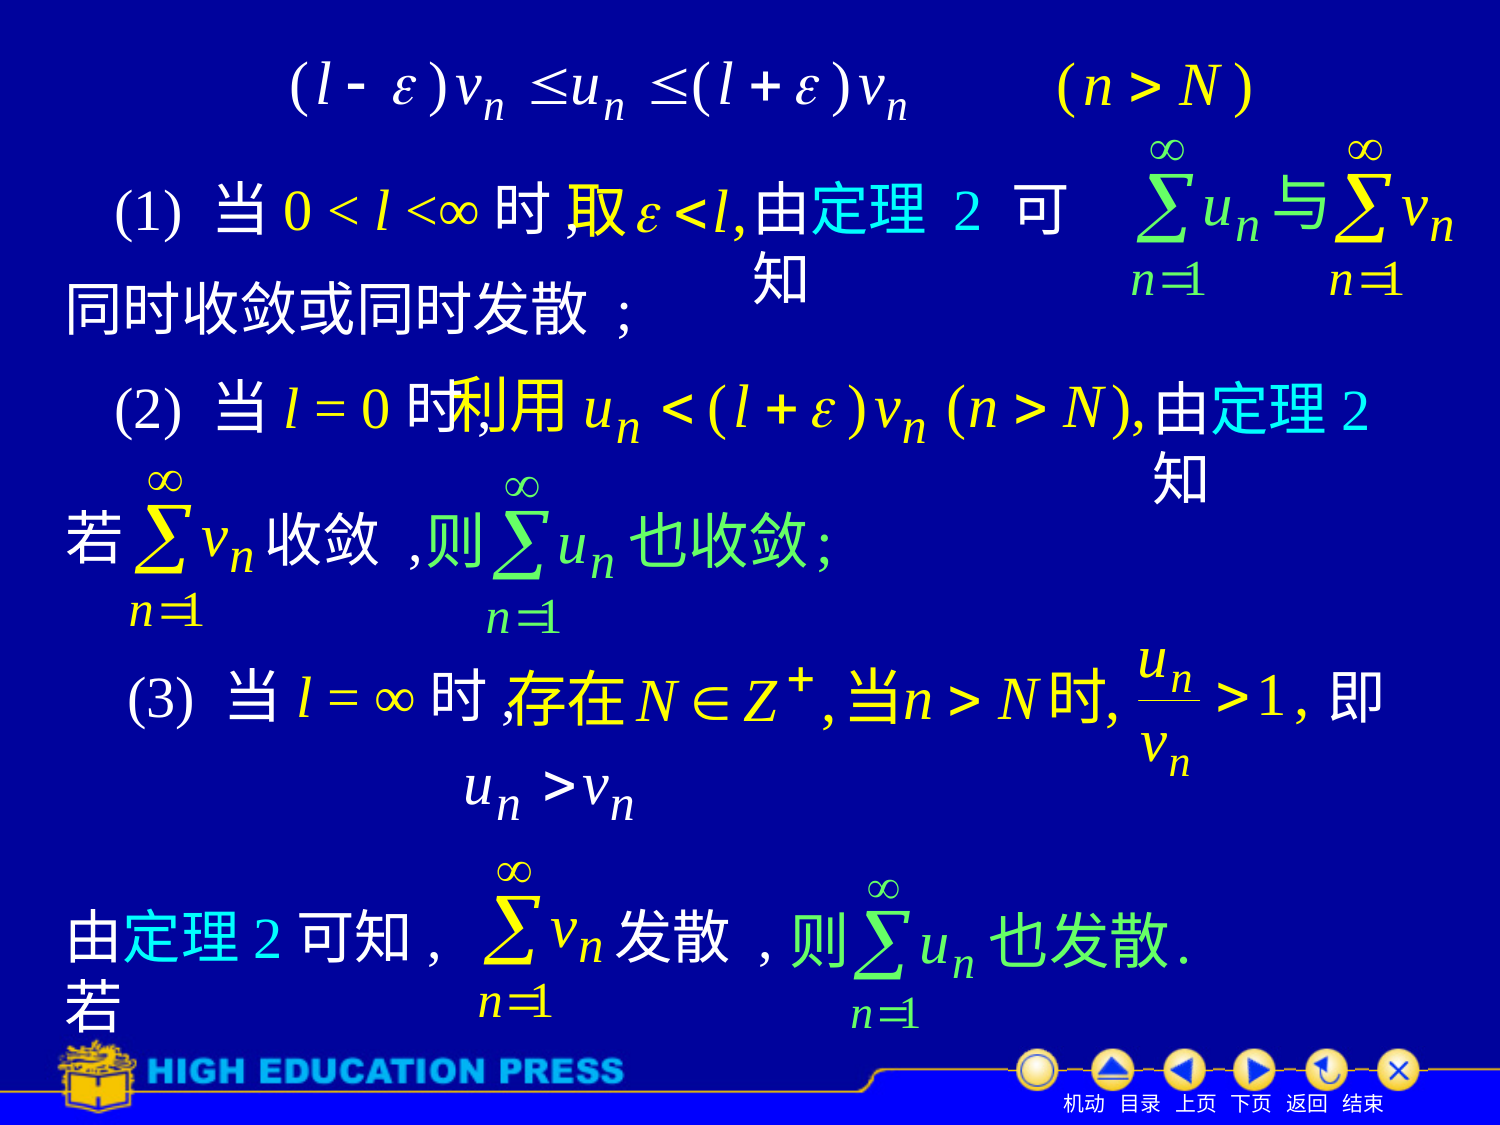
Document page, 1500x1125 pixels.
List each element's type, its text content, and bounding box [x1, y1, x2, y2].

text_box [501, 649, 838, 740]
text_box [424, 455, 846, 638]
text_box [124, 449, 263, 632]
text_box 机动 目录 上页 下页 返回 结束 [1049, 1082, 1404, 1123]
text_box 发散 , [617, 892, 784, 978]
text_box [1324, 118, 1463, 301]
text_box 收敛 , [266, 496, 419, 581]
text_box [562, 181, 751, 251]
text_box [1126, 118, 1323, 301]
text_box 若 [50, 493, 119, 579]
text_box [462, 752, 637, 826]
text_box 由定理2可知, 若 [50, 892, 538, 1048]
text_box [1053, 56, 1256, 124]
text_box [849, 664, 1107, 738]
text_box (2) 当l = 0时, [99, 362, 488, 448]
text_box (3) 当l = ∞时, [112, 652, 497, 737]
text_box 由定理 2 可知 [737, 164, 1138, 320]
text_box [449, 374, 1149, 449]
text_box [473, 840, 612, 1023]
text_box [287, 51, 911, 126]
text_box 由定理2 知 [1137, 364, 1463, 520]
text_box (1) 当0 < l <∞时, [99, 164, 613, 250]
picture [0, 0, 1500, 1125]
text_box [1112, 624, 1311, 782]
text_box 同时收敛或同时发散 ; [50, 264, 675, 350]
text_box 即 [1315, 652, 1438, 738]
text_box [789, 860, 1201, 1034]
